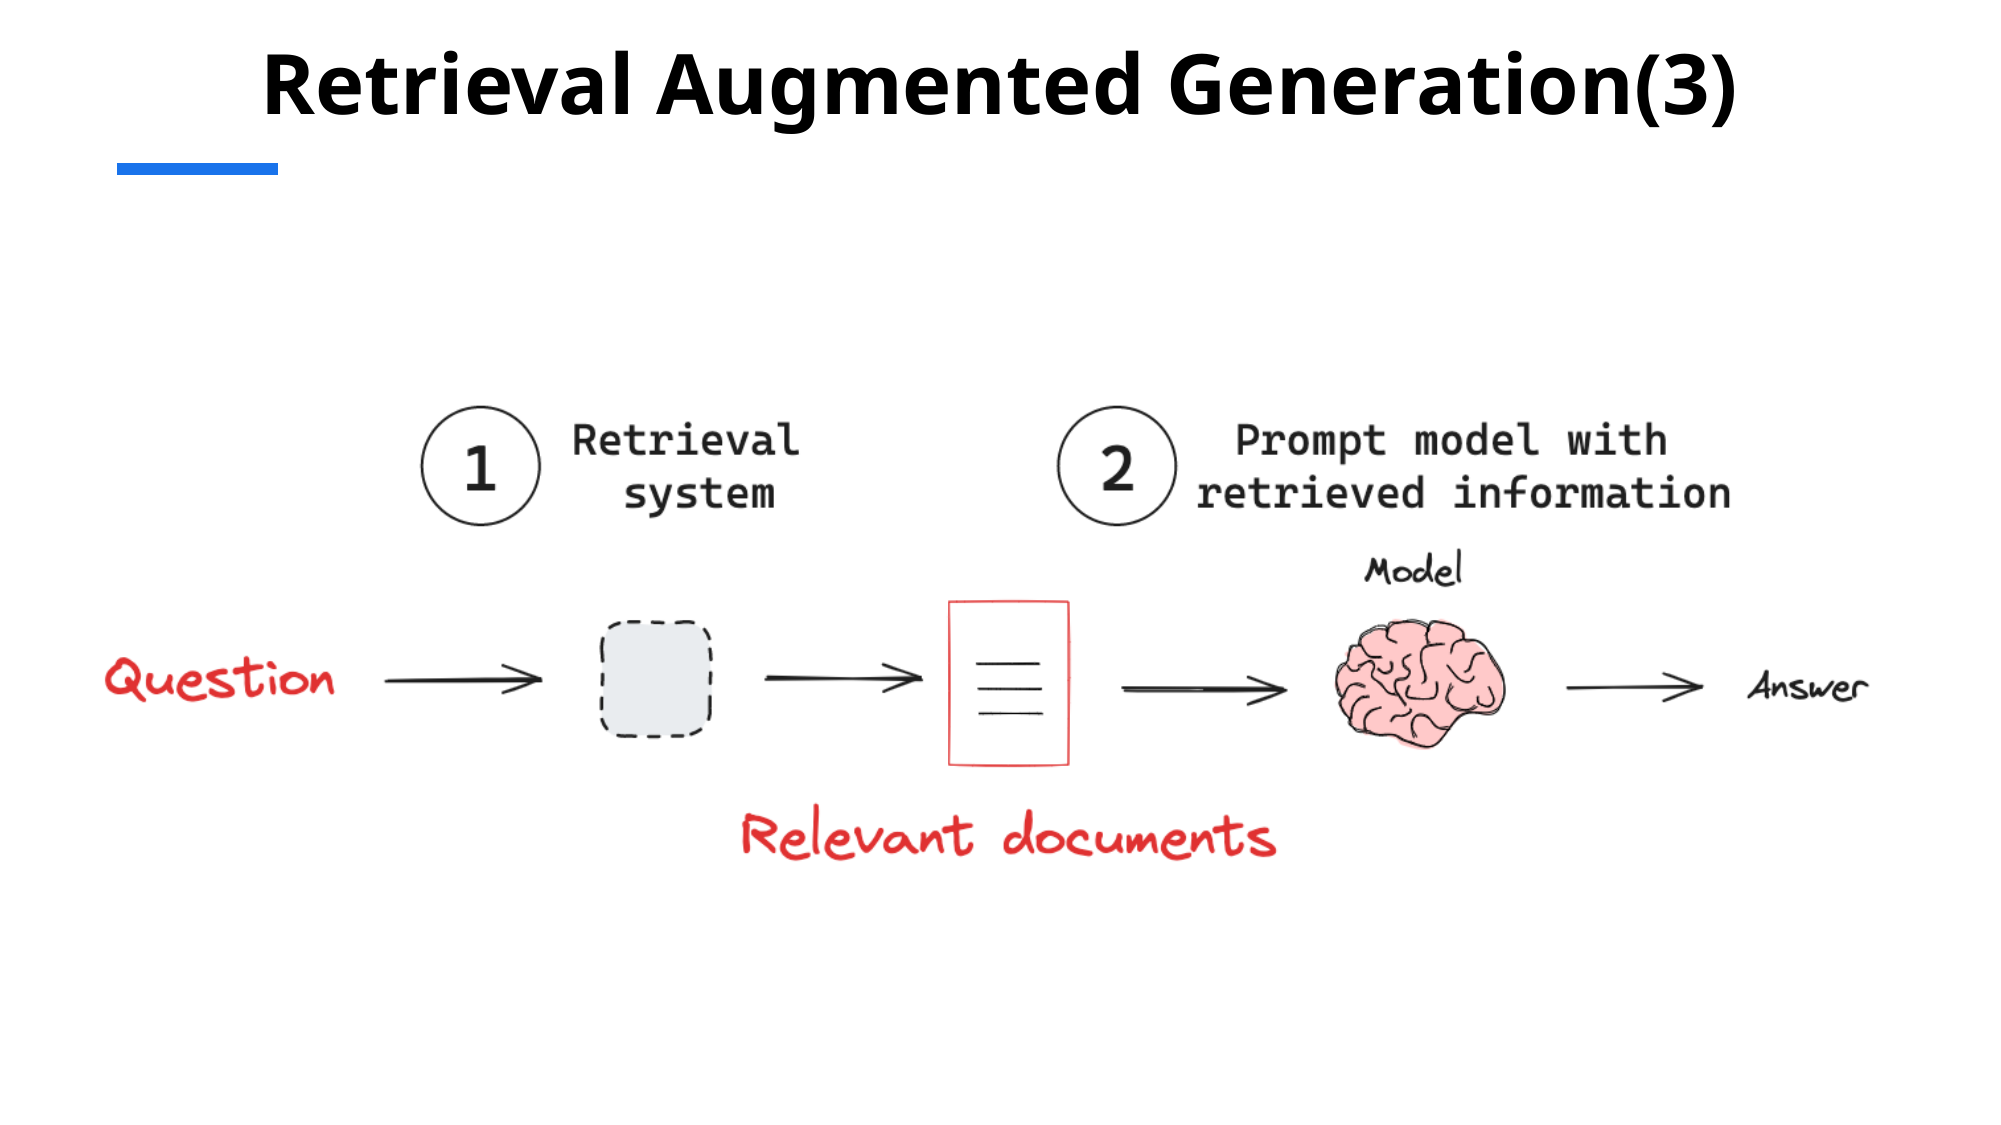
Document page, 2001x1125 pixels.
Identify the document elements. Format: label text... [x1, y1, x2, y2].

title Retrieval Augmented Generation(3) [106, 23, 1894, 204]
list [92, 394, 1880, 885]
